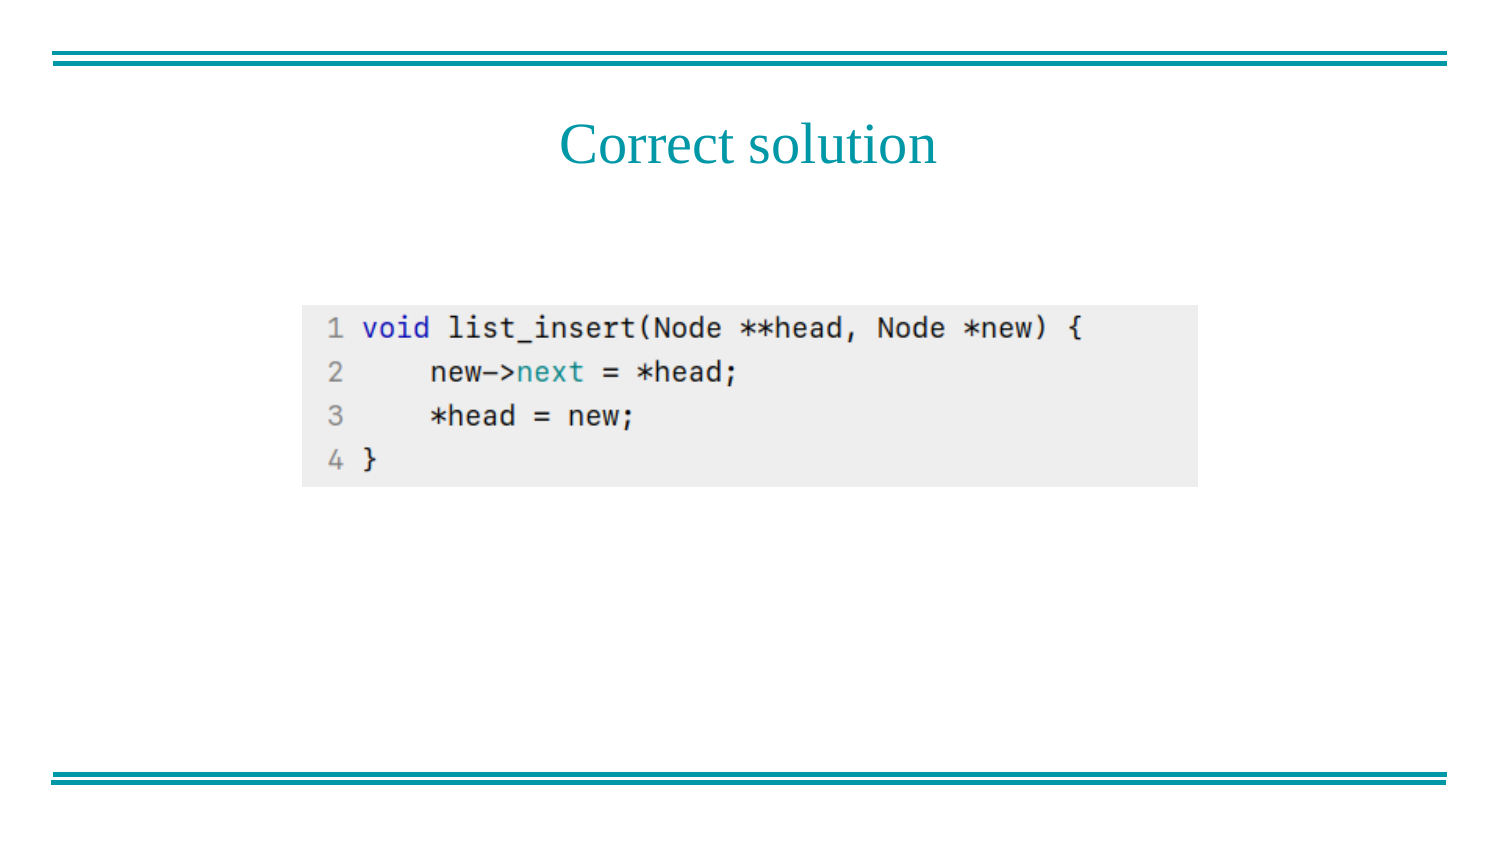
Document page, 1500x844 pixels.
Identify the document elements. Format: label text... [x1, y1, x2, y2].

picture [302, 304, 1198, 487]
text_box Correct solution [228, 90, 1269, 191]
